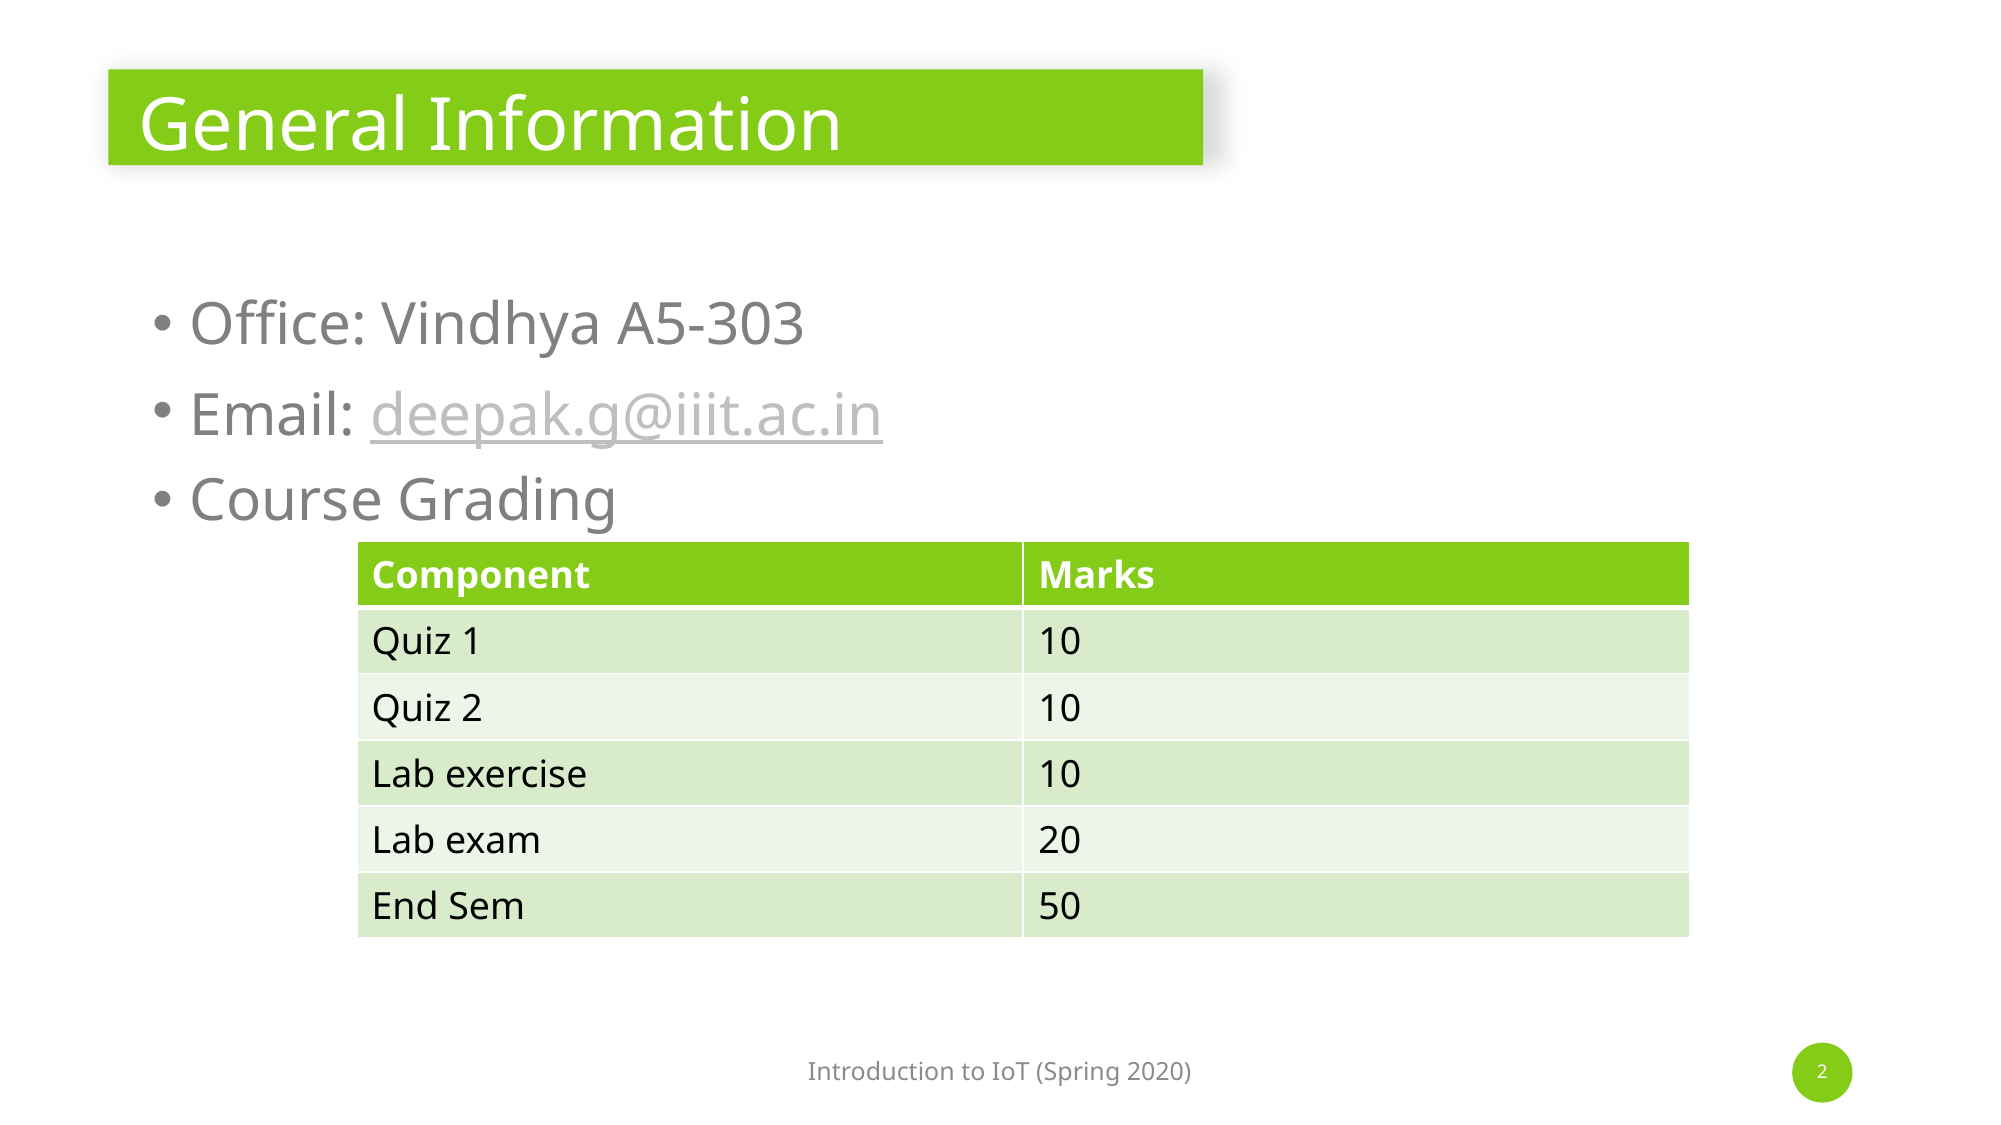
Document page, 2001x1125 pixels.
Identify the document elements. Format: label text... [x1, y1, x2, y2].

table_header Component [358, 542, 1022, 605]
table_cell Lab exam [358, 807, 1022, 871]
table_cell 10 [1024, 610, 1689, 673]
table_cell Lab exercise [358, 741, 1022, 805]
table_cell 20 [1024, 807, 1689, 871]
table_cell 10 [1024, 674, 1689, 739]
title General Information [108, 69, 1204, 166]
table_cell 50 [1024, 873, 1689, 937]
table_cell Quiz 1 [358, 610, 1022, 673]
table_header Marks [1024, 542, 1689, 605]
table_cell Quiz 2 [358, 674, 1022, 739]
slide_number 2 [1792, 1042, 1853, 1103]
list Office: Vindhya A5-303 Email: deepak.g@iiit.ac.in Course Grading [137, 287, 1863, 1001]
table_cell 10 [1024, 741, 1689, 805]
footer Introduction to IoT (Spring 2020) [662, 1042, 1338, 1103]
table_cell End Sem [358, 873, 1022, 937]
